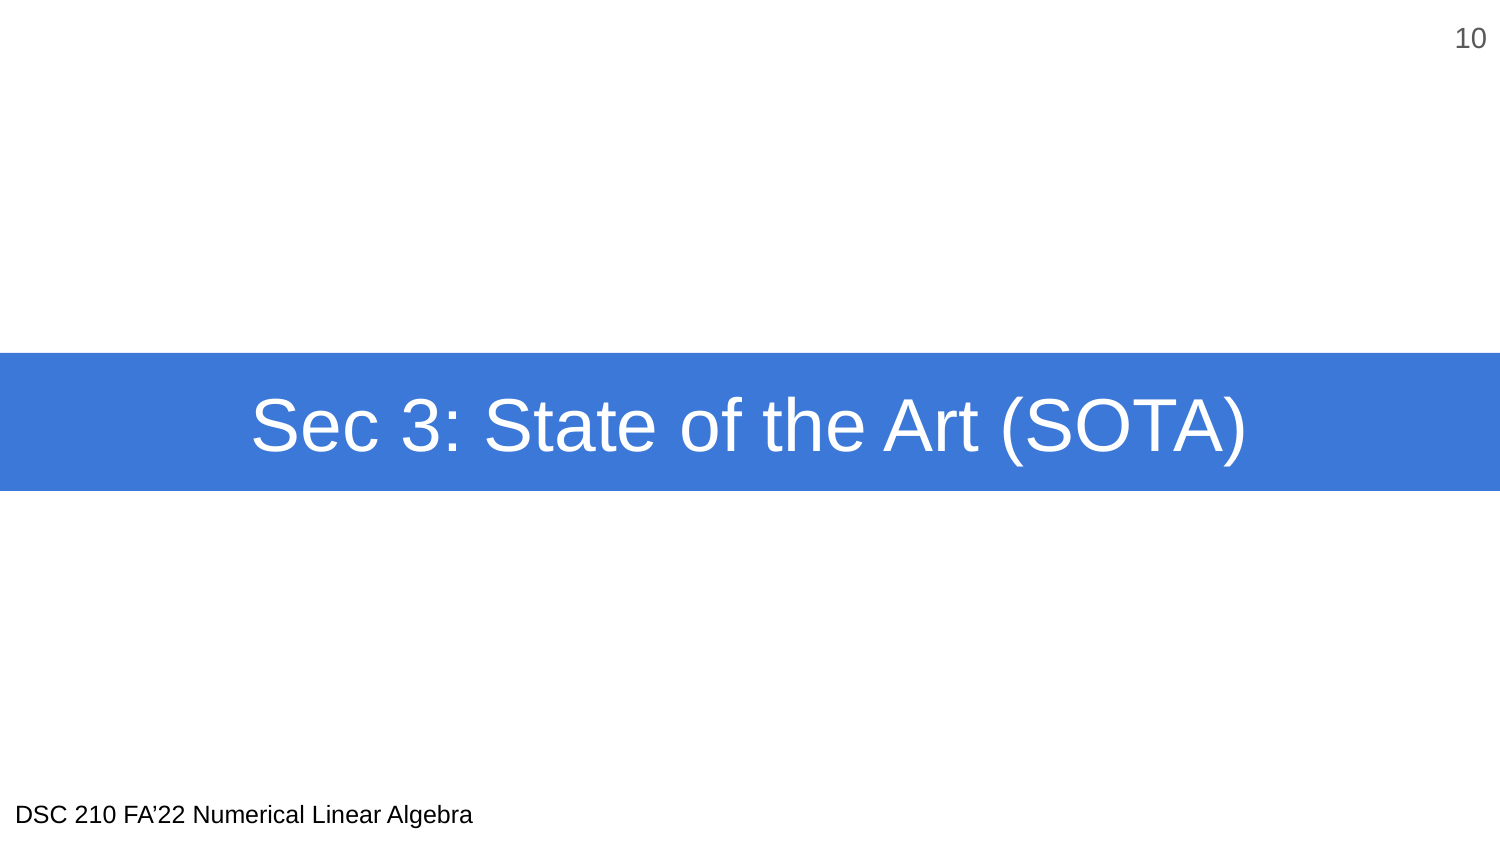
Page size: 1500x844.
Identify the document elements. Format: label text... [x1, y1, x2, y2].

title Sec 3: State of the Art (SOTA) [0, 352, 1500, 491]
slide_number ‹#› [1412, 4, 1500, 69]
